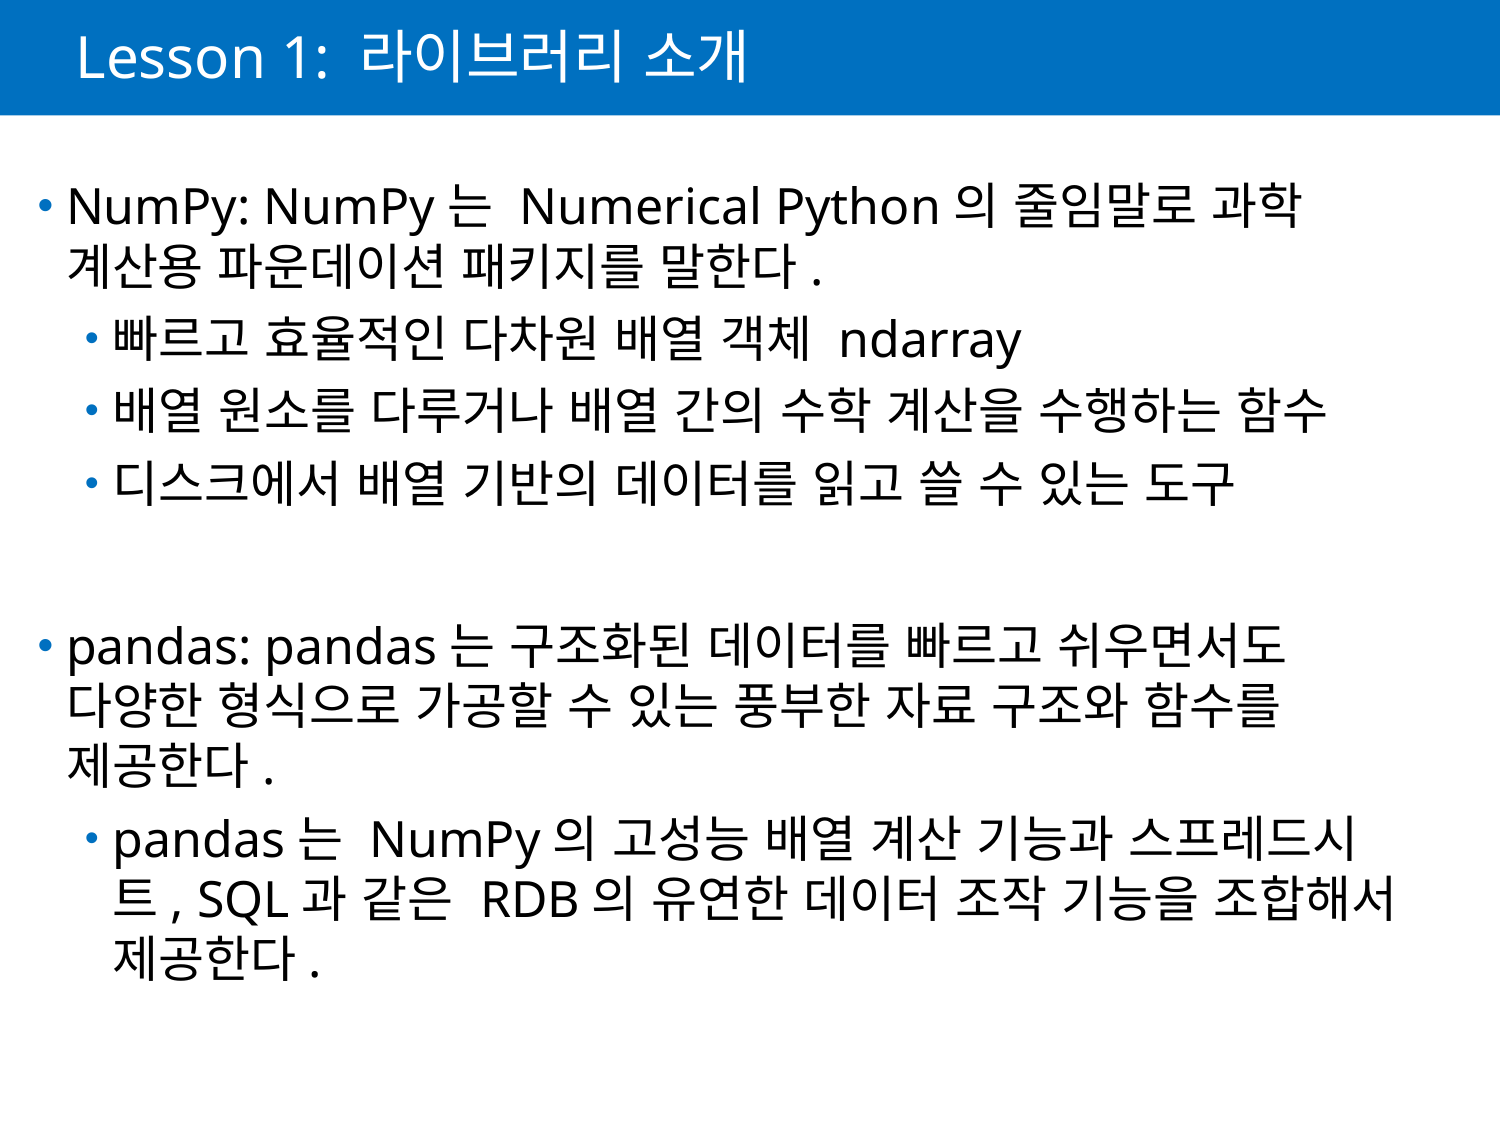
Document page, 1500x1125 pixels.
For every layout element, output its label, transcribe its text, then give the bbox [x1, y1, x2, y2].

title Lesson 1: 라이브러리 소개 [75, 0, 1351, 122]
list NumPy: NumPy는 Numerical Python의 줄임말로 과학 계산용 파운데이션 패키지를 말한다. 빠르고 효율적인 다차원 배열 객체 ndarray 배열 원소를 다루거나 배열 간의 수학 계산을 수행하는 함수 디스크에서 배열 기반의 데이터를 읽고 쓸 수 있는 도구 pandas: pandas는 구조화된 데이터를 빠르고 쉬우면서도 다양한 형식으로 가공할 수 있는 풍부한 자료 구조와 함수를 제공한다. pandas는 NumPy의 고성능 배열 계산 기능과 스프레드시트, SQL과 같은 RDB의 유연한 데이터 조작 기능을 조합해서 제공한다. [37, 174, 1413, 1063]
